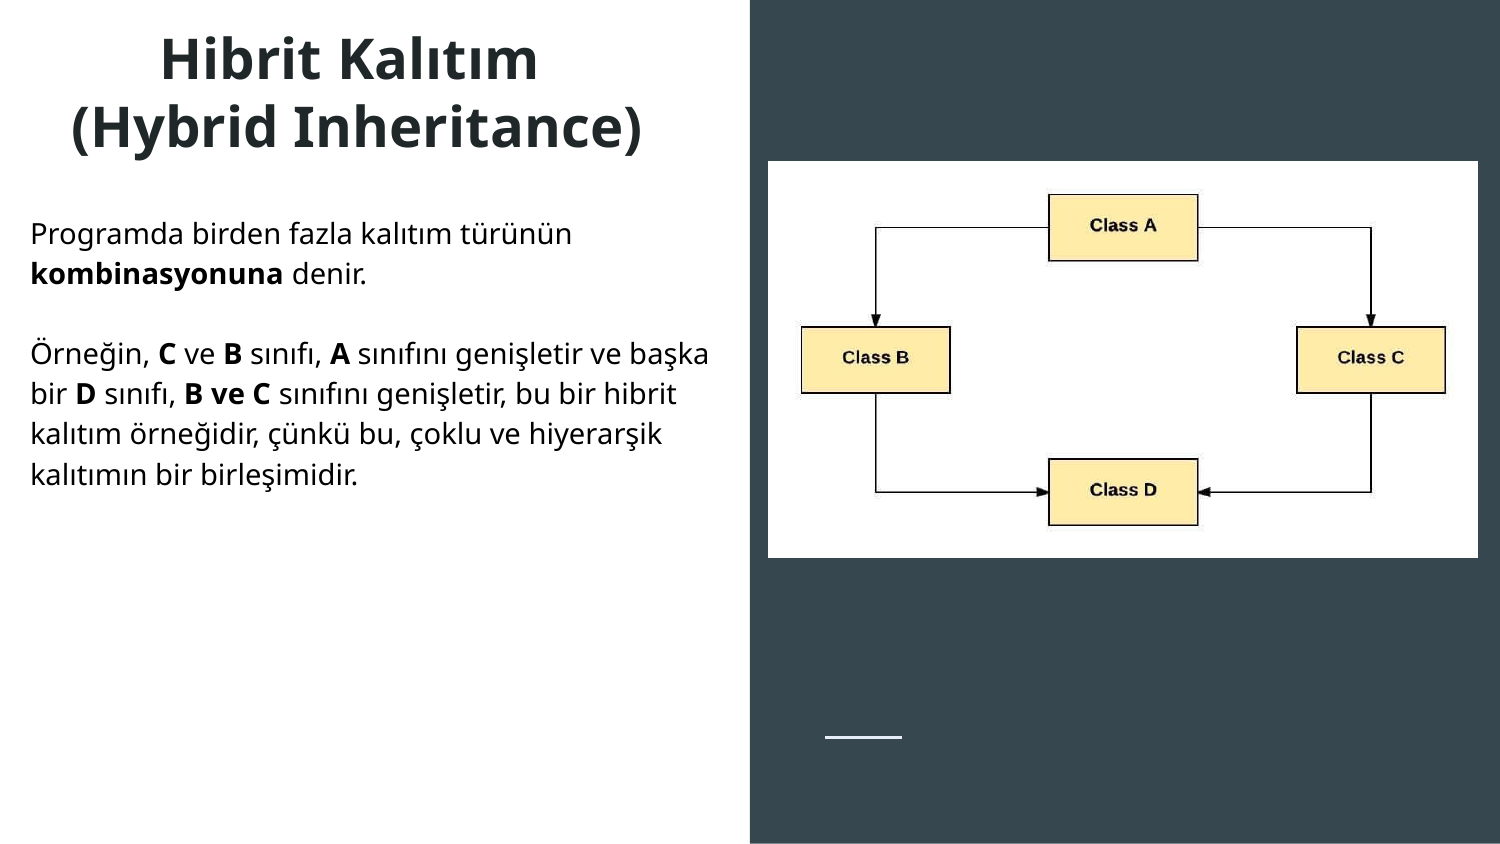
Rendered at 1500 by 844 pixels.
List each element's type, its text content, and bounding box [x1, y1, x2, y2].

text_box [15, 144, 733, 194]
text_box Programda birden fazla kalıtım türünün kombinasyonuna denir. Örneğin, C ve B sınıfı, A sınıfını genişletir ve başka bir D sınıfı, B ve C sınıfını genişletir, bu bir hibrit kalıtım örneğidir, çünkü bu, çoklu ve hiyerarşik kalıtımın bir birleşimidir. [15, 194, 733, 587]
title Hibrit Kalıtım (Hybrid Inheritance) [15, 8, 699, 137]
picture [767, 161, 1478, 558]
